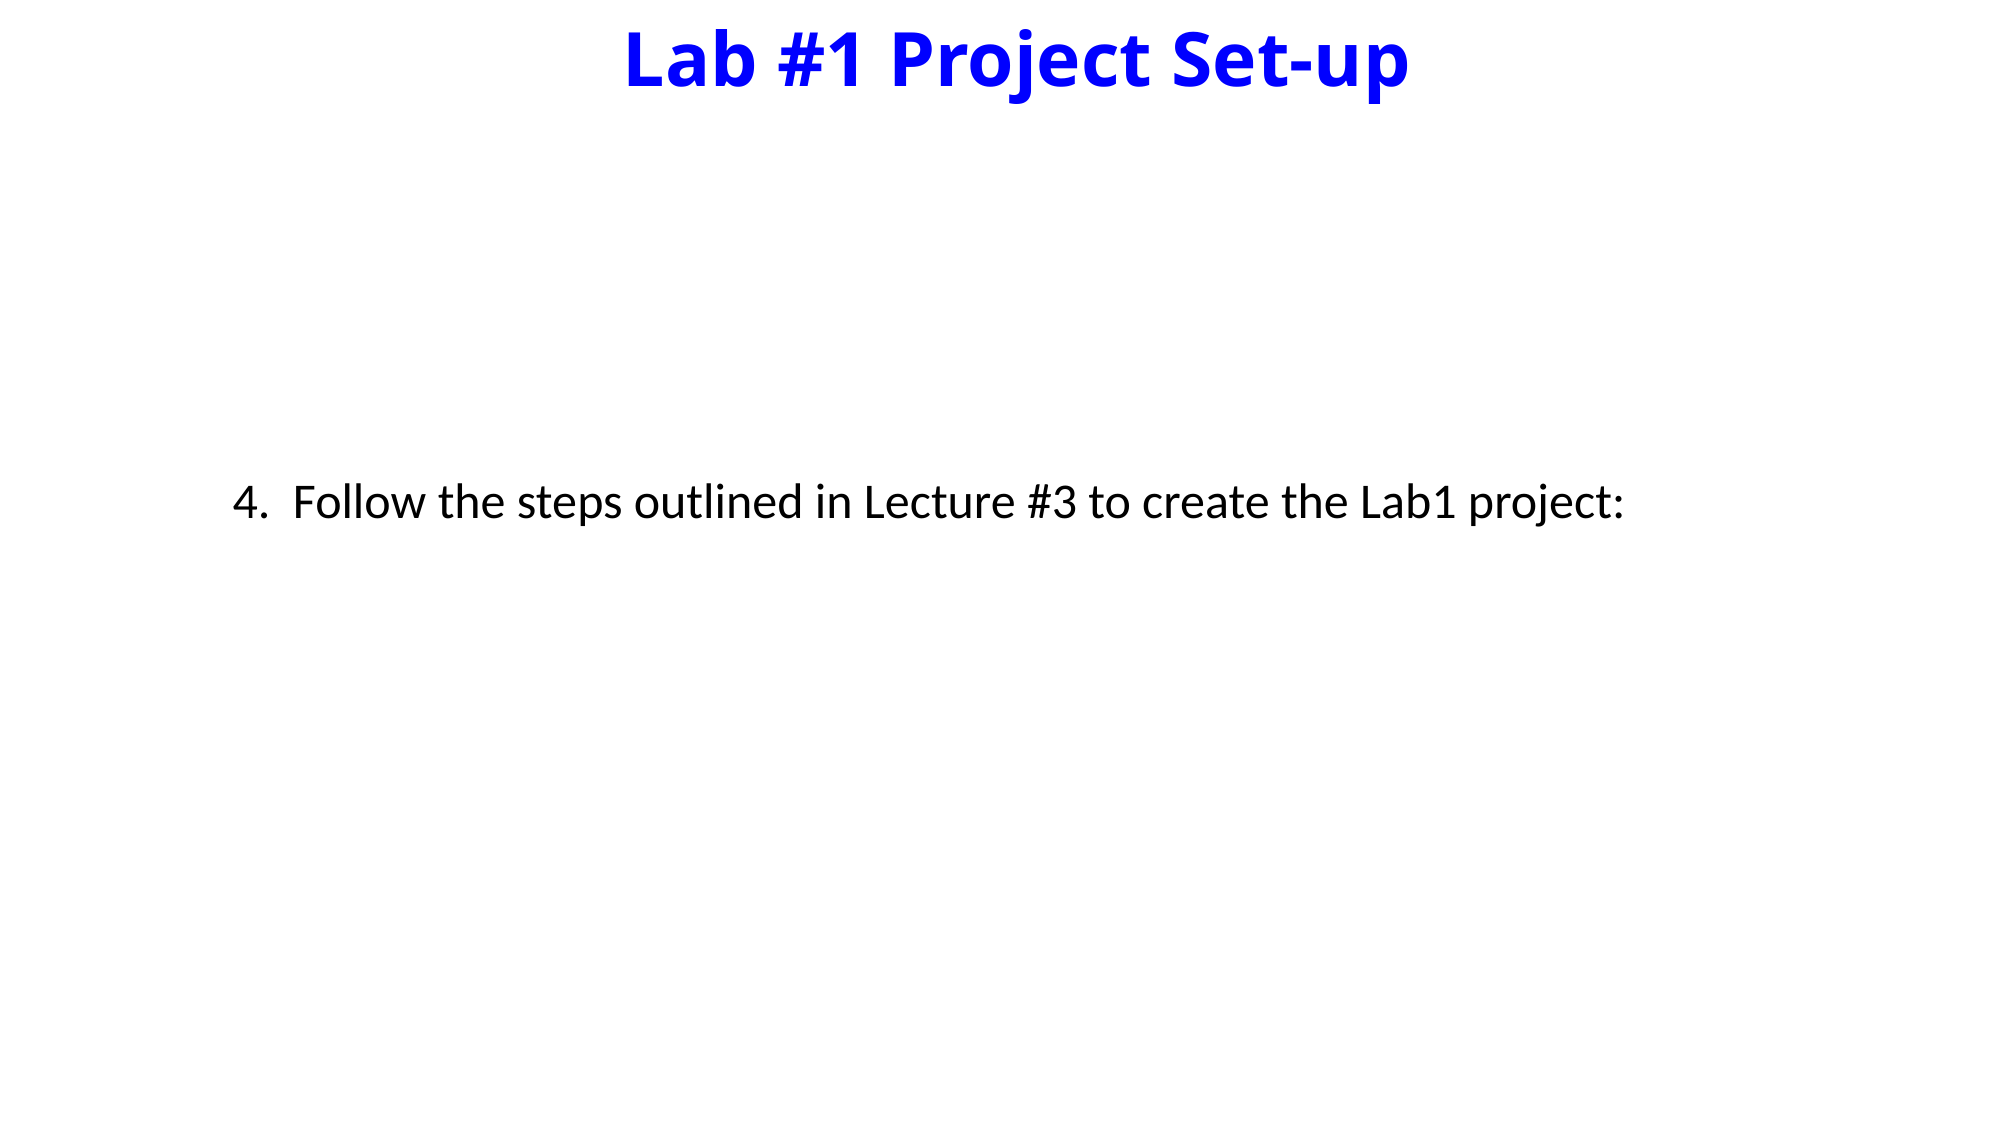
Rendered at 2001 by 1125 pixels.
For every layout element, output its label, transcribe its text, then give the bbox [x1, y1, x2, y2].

title Lab #1 Project Set-up [267, 23, 1767, 111]
text_box 4. Follow the steps outlined in Lecture #3 to create the Lab1 project: [217, 461, 1758, 537]
